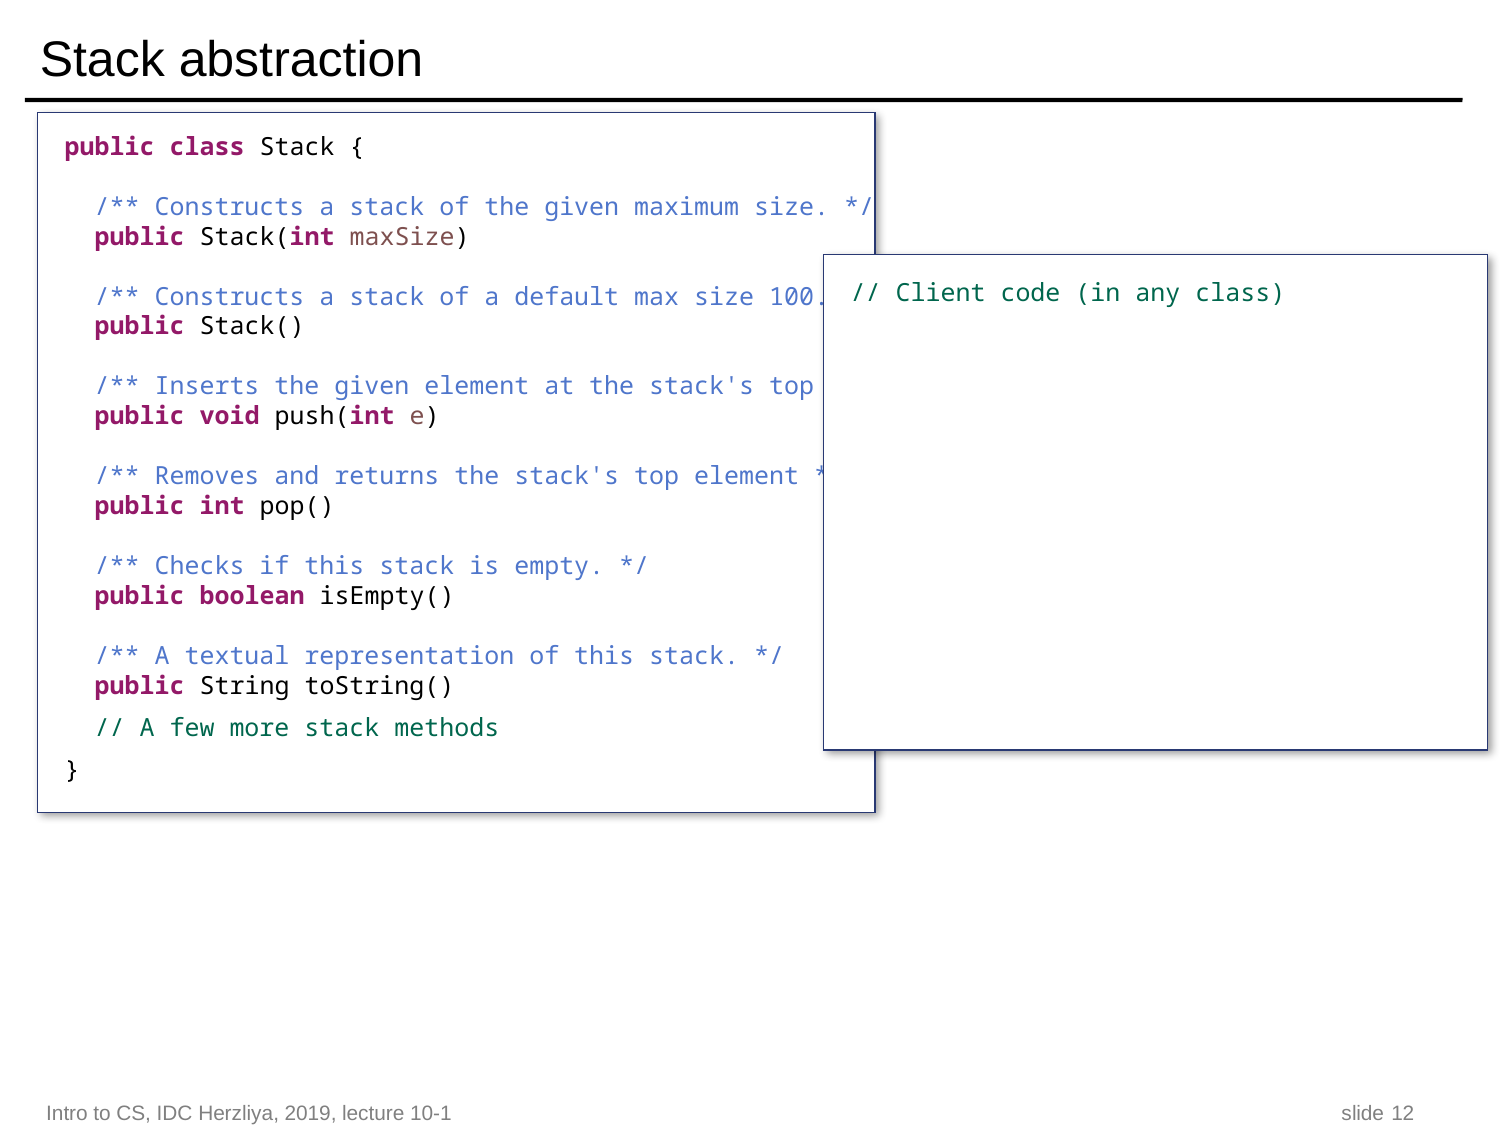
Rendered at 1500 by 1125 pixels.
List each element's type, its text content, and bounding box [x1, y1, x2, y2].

text_box public class Stack { /** Constructs a stack of the given maximum size. */ public Stack(int maxSize) /** Constructs a stack of a default max size 100. */ public Stack() /** Inserts the given element at the stack's top */ public void push(int e) /** Removes and returns the stack's top element */ public int pop() /** Checks if this stack is empty. */ public boolean isEmpty() /** A textual representation of this stack. */ public String toString() // A few more stack methods } [37, 112, 875, 813]
title Stack abstraction [24, 12, 1463, 100]
text_box // Client code (in any class) [823, 254, 1488, 750]
